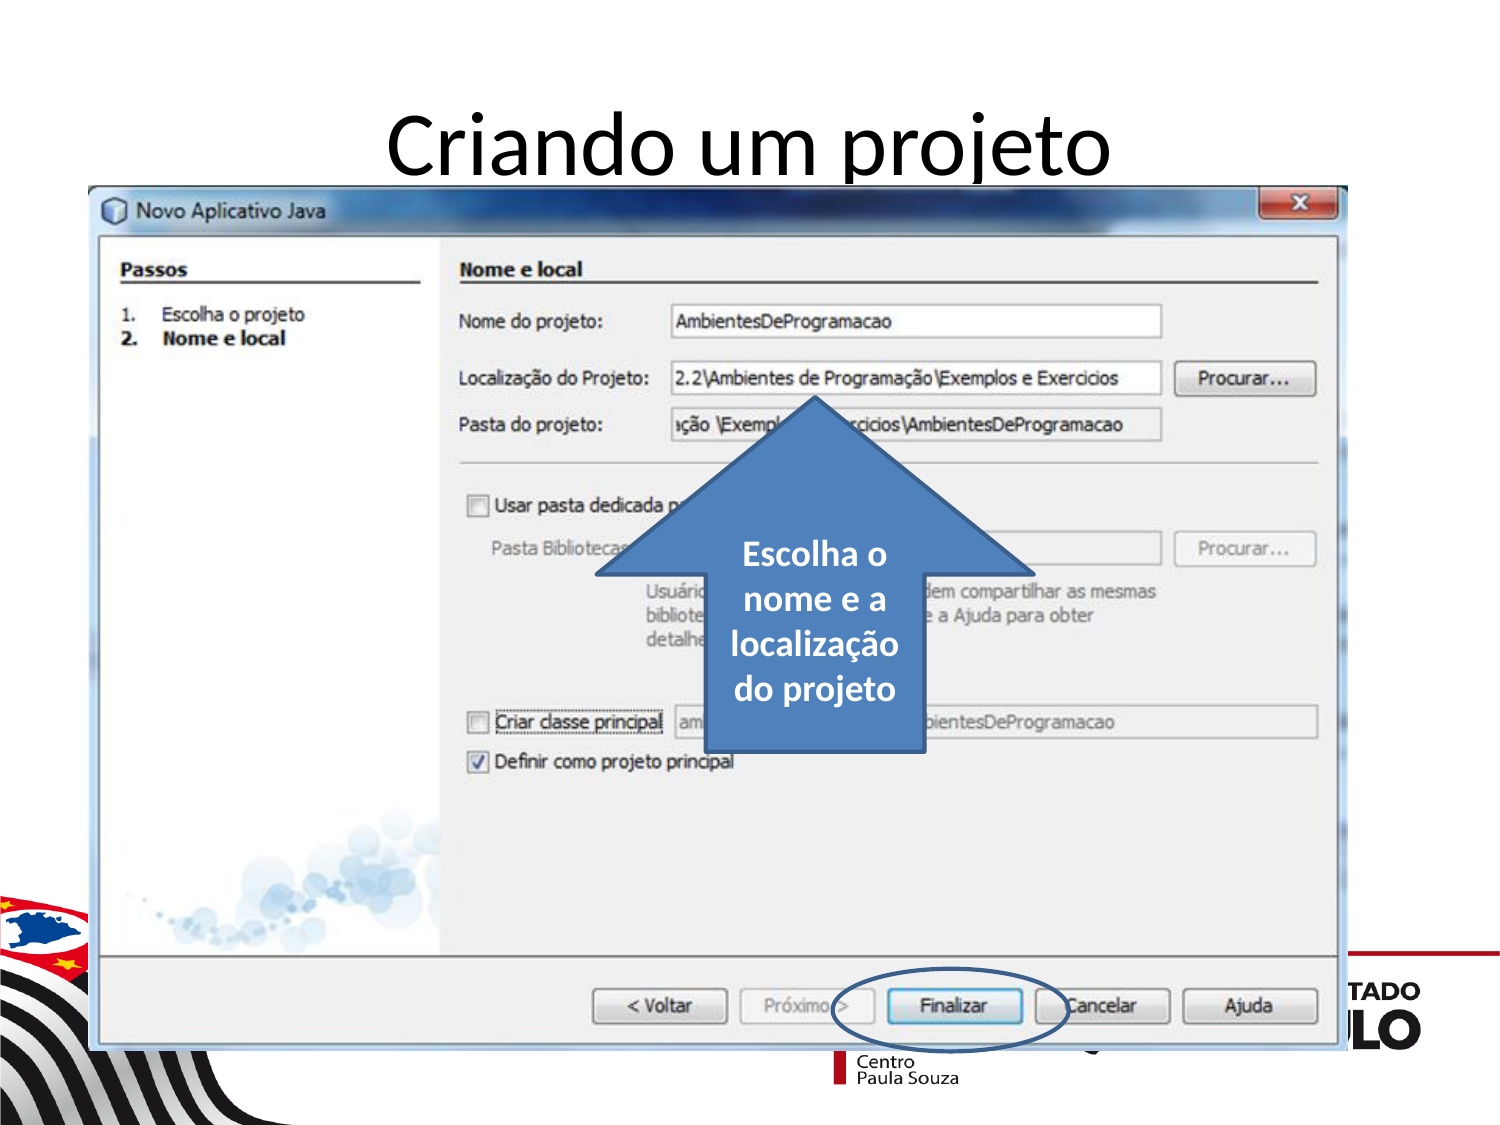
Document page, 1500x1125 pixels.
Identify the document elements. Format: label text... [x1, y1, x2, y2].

title Criando um projeto [75, 45, 1425, 233]
picture [0, 184, 1500, 1125]
